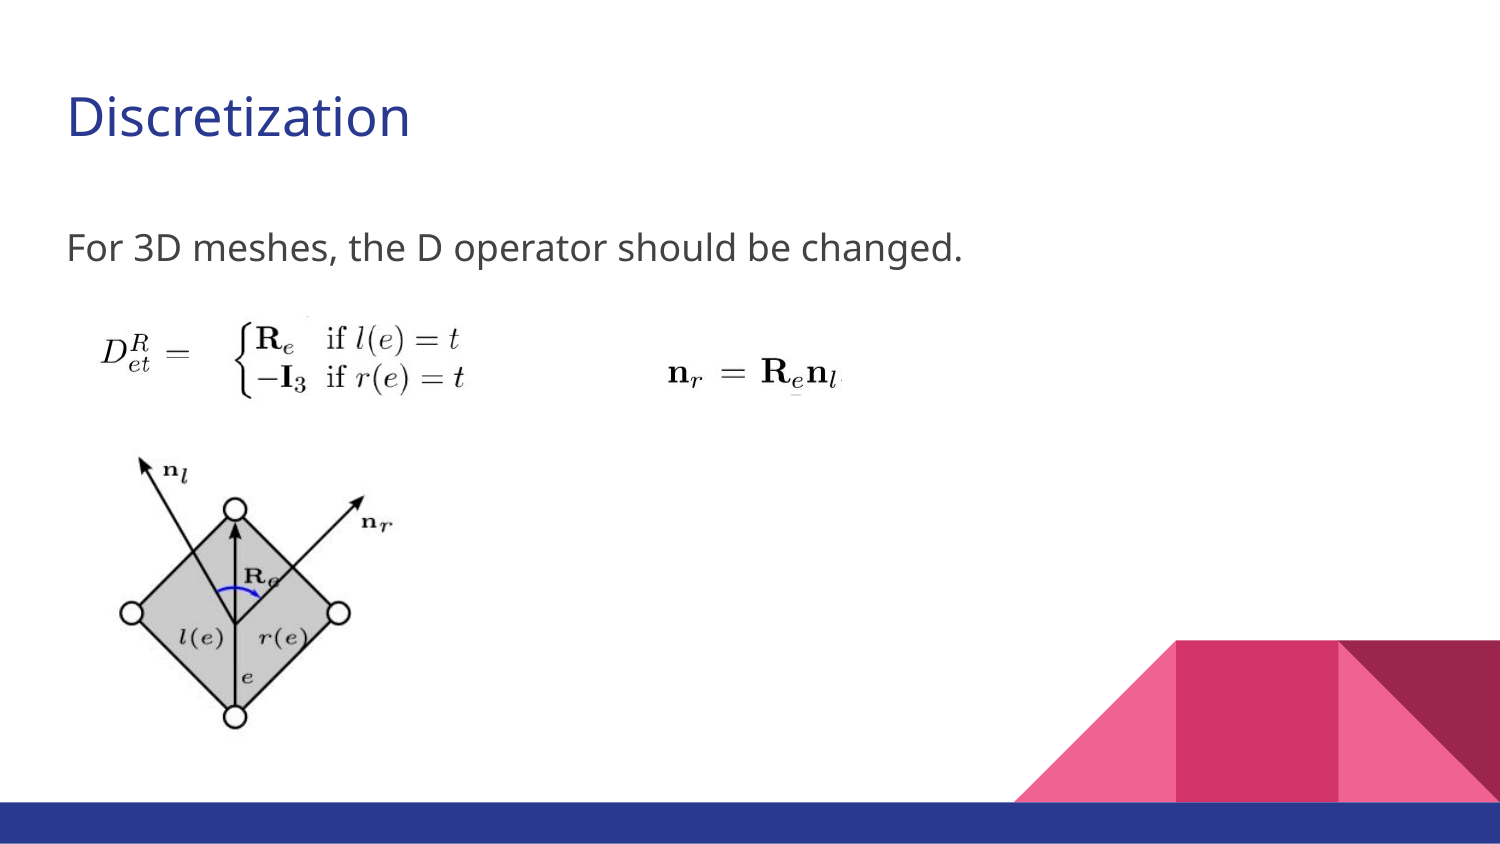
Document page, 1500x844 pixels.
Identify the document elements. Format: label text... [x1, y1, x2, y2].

list For 3D meshes, the D operator should be changed. [51, 201, 1449, 750]
picture [88, 329, 201, 386]
title Discretization [51, 67, 1449, 167]
picture [221, 315, 483, 417]
picture [658, 350, 842, 396]
picture [111, 448, 418, 750]
